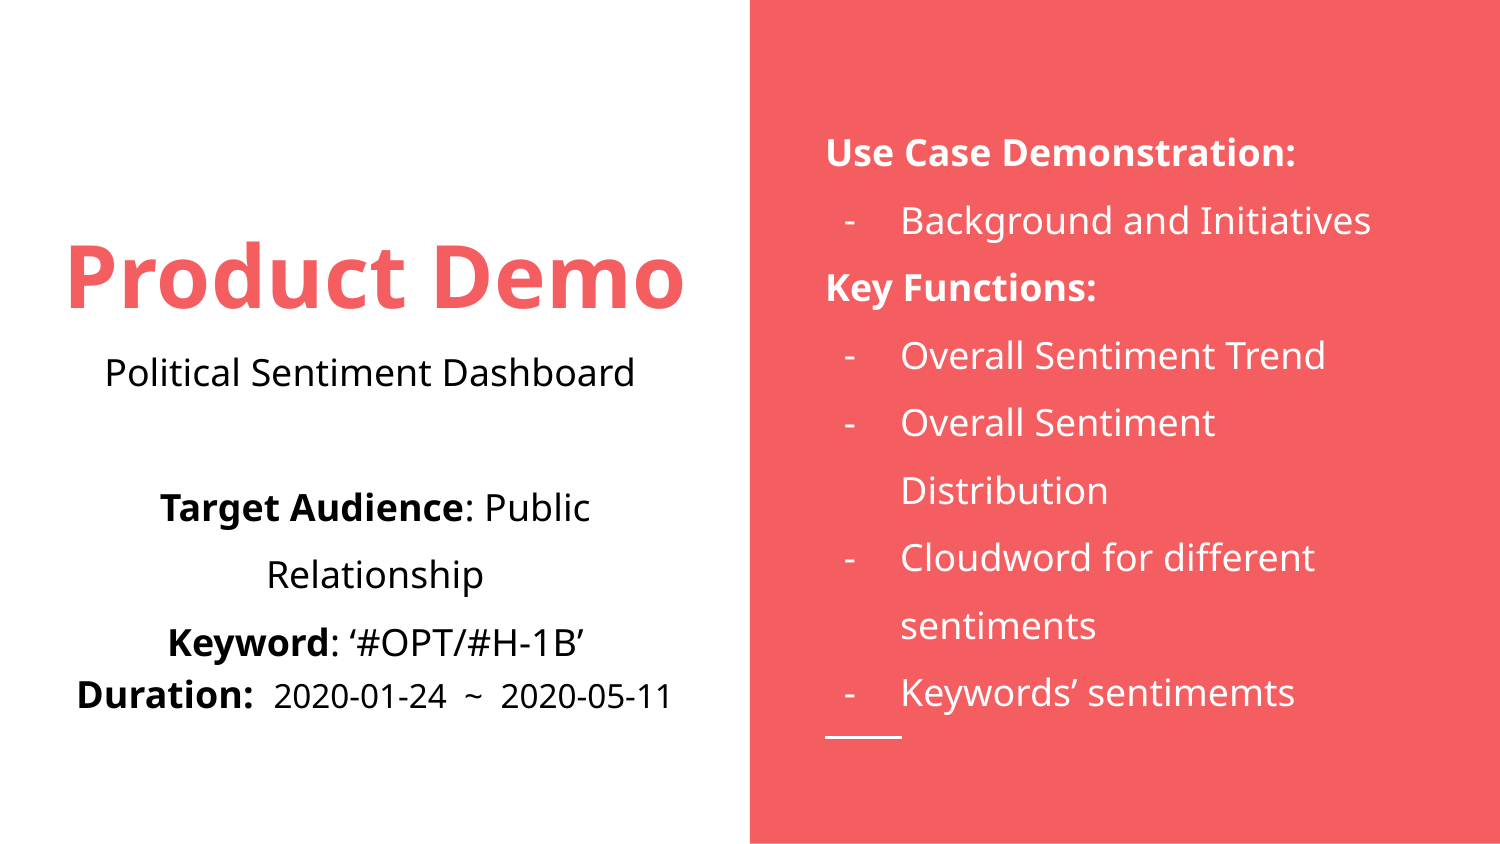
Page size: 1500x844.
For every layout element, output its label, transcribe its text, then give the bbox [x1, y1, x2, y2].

title Product Demo Political Sentiment Dashboard Target Audience: Public Relationship Keyword: ‘#OPT/#H-1B’ Duration: 2020-01-24 ~ 2020-05-11 [43, 219, 708, 731]
list Use Case Demonstration: Background and Initiatives Key Functions: Overall Sentiment Trend Overall Sentiment Distribution Cloudword for different sentiments Keywords’ sentimemts [810, 118, 1440, 725]
